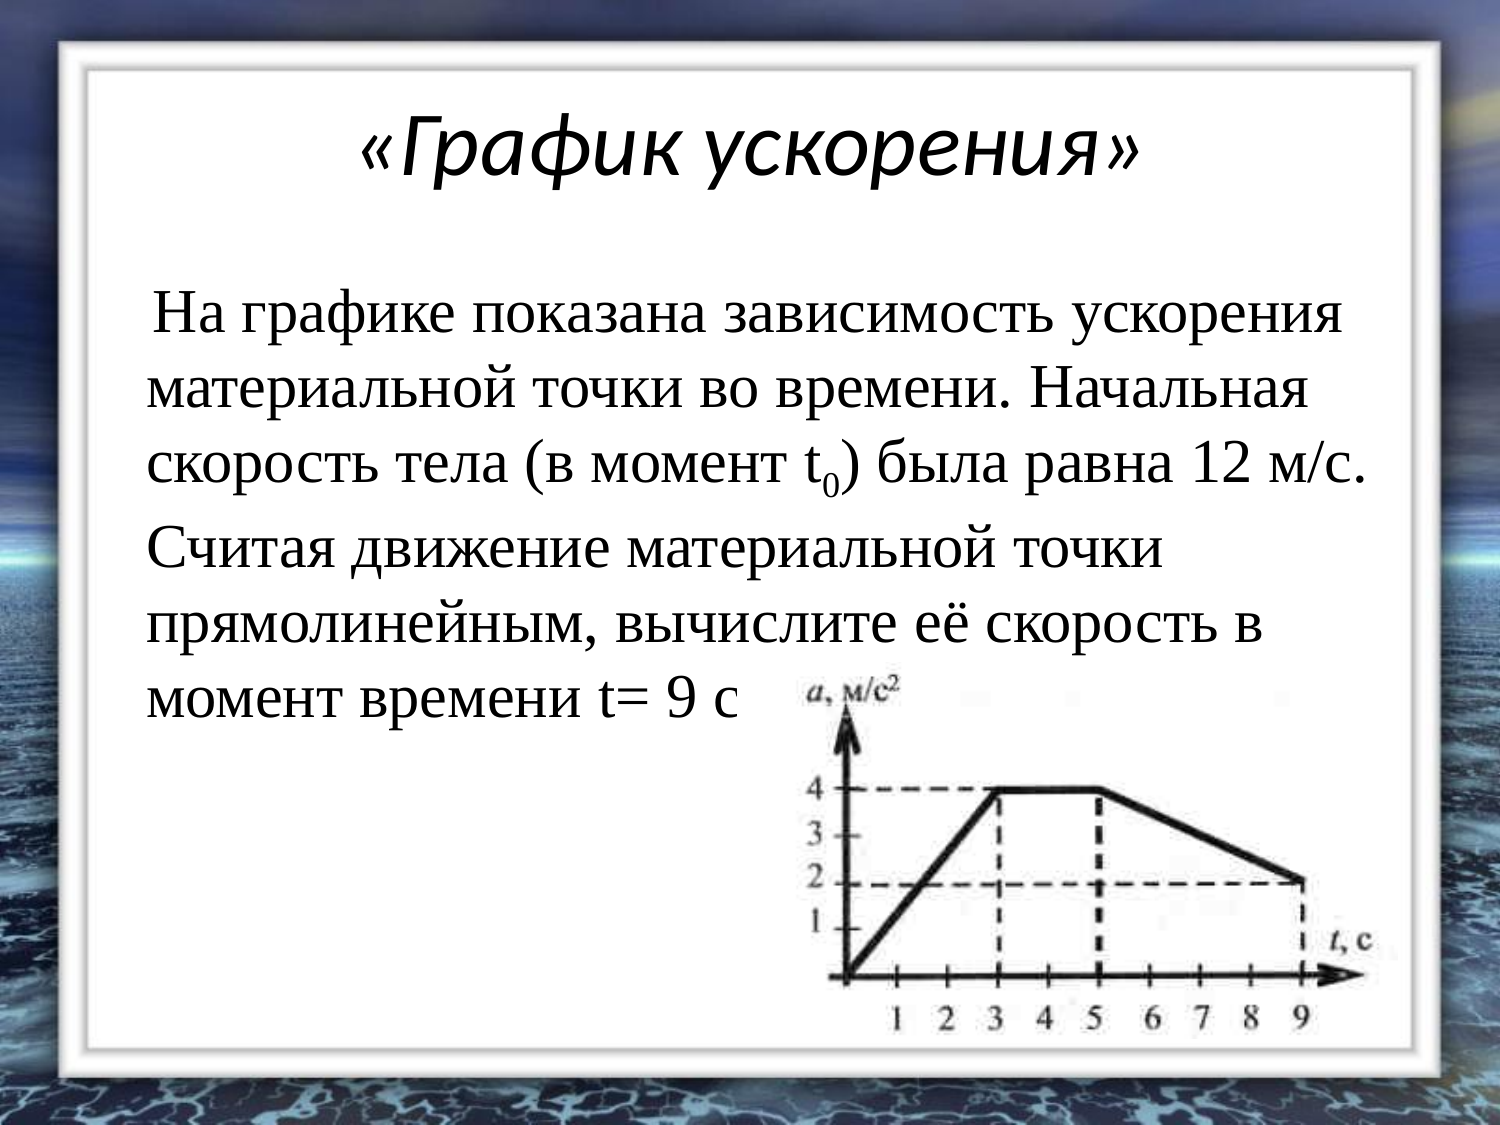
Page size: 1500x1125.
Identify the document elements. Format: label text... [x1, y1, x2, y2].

picture [0, 0, 1500, 1125]
list На графике показана зависимость ускорения материальной точки во времени. Начальная скорость тела (в момент t0) была равна 12 м/с. Считая движение материальной точки прямолинейным, вычислите её скорость в момент времени t= 9 с. [74, 262, 1426, 726]
title «График ускорения» [74, 44, 1426, 233]
